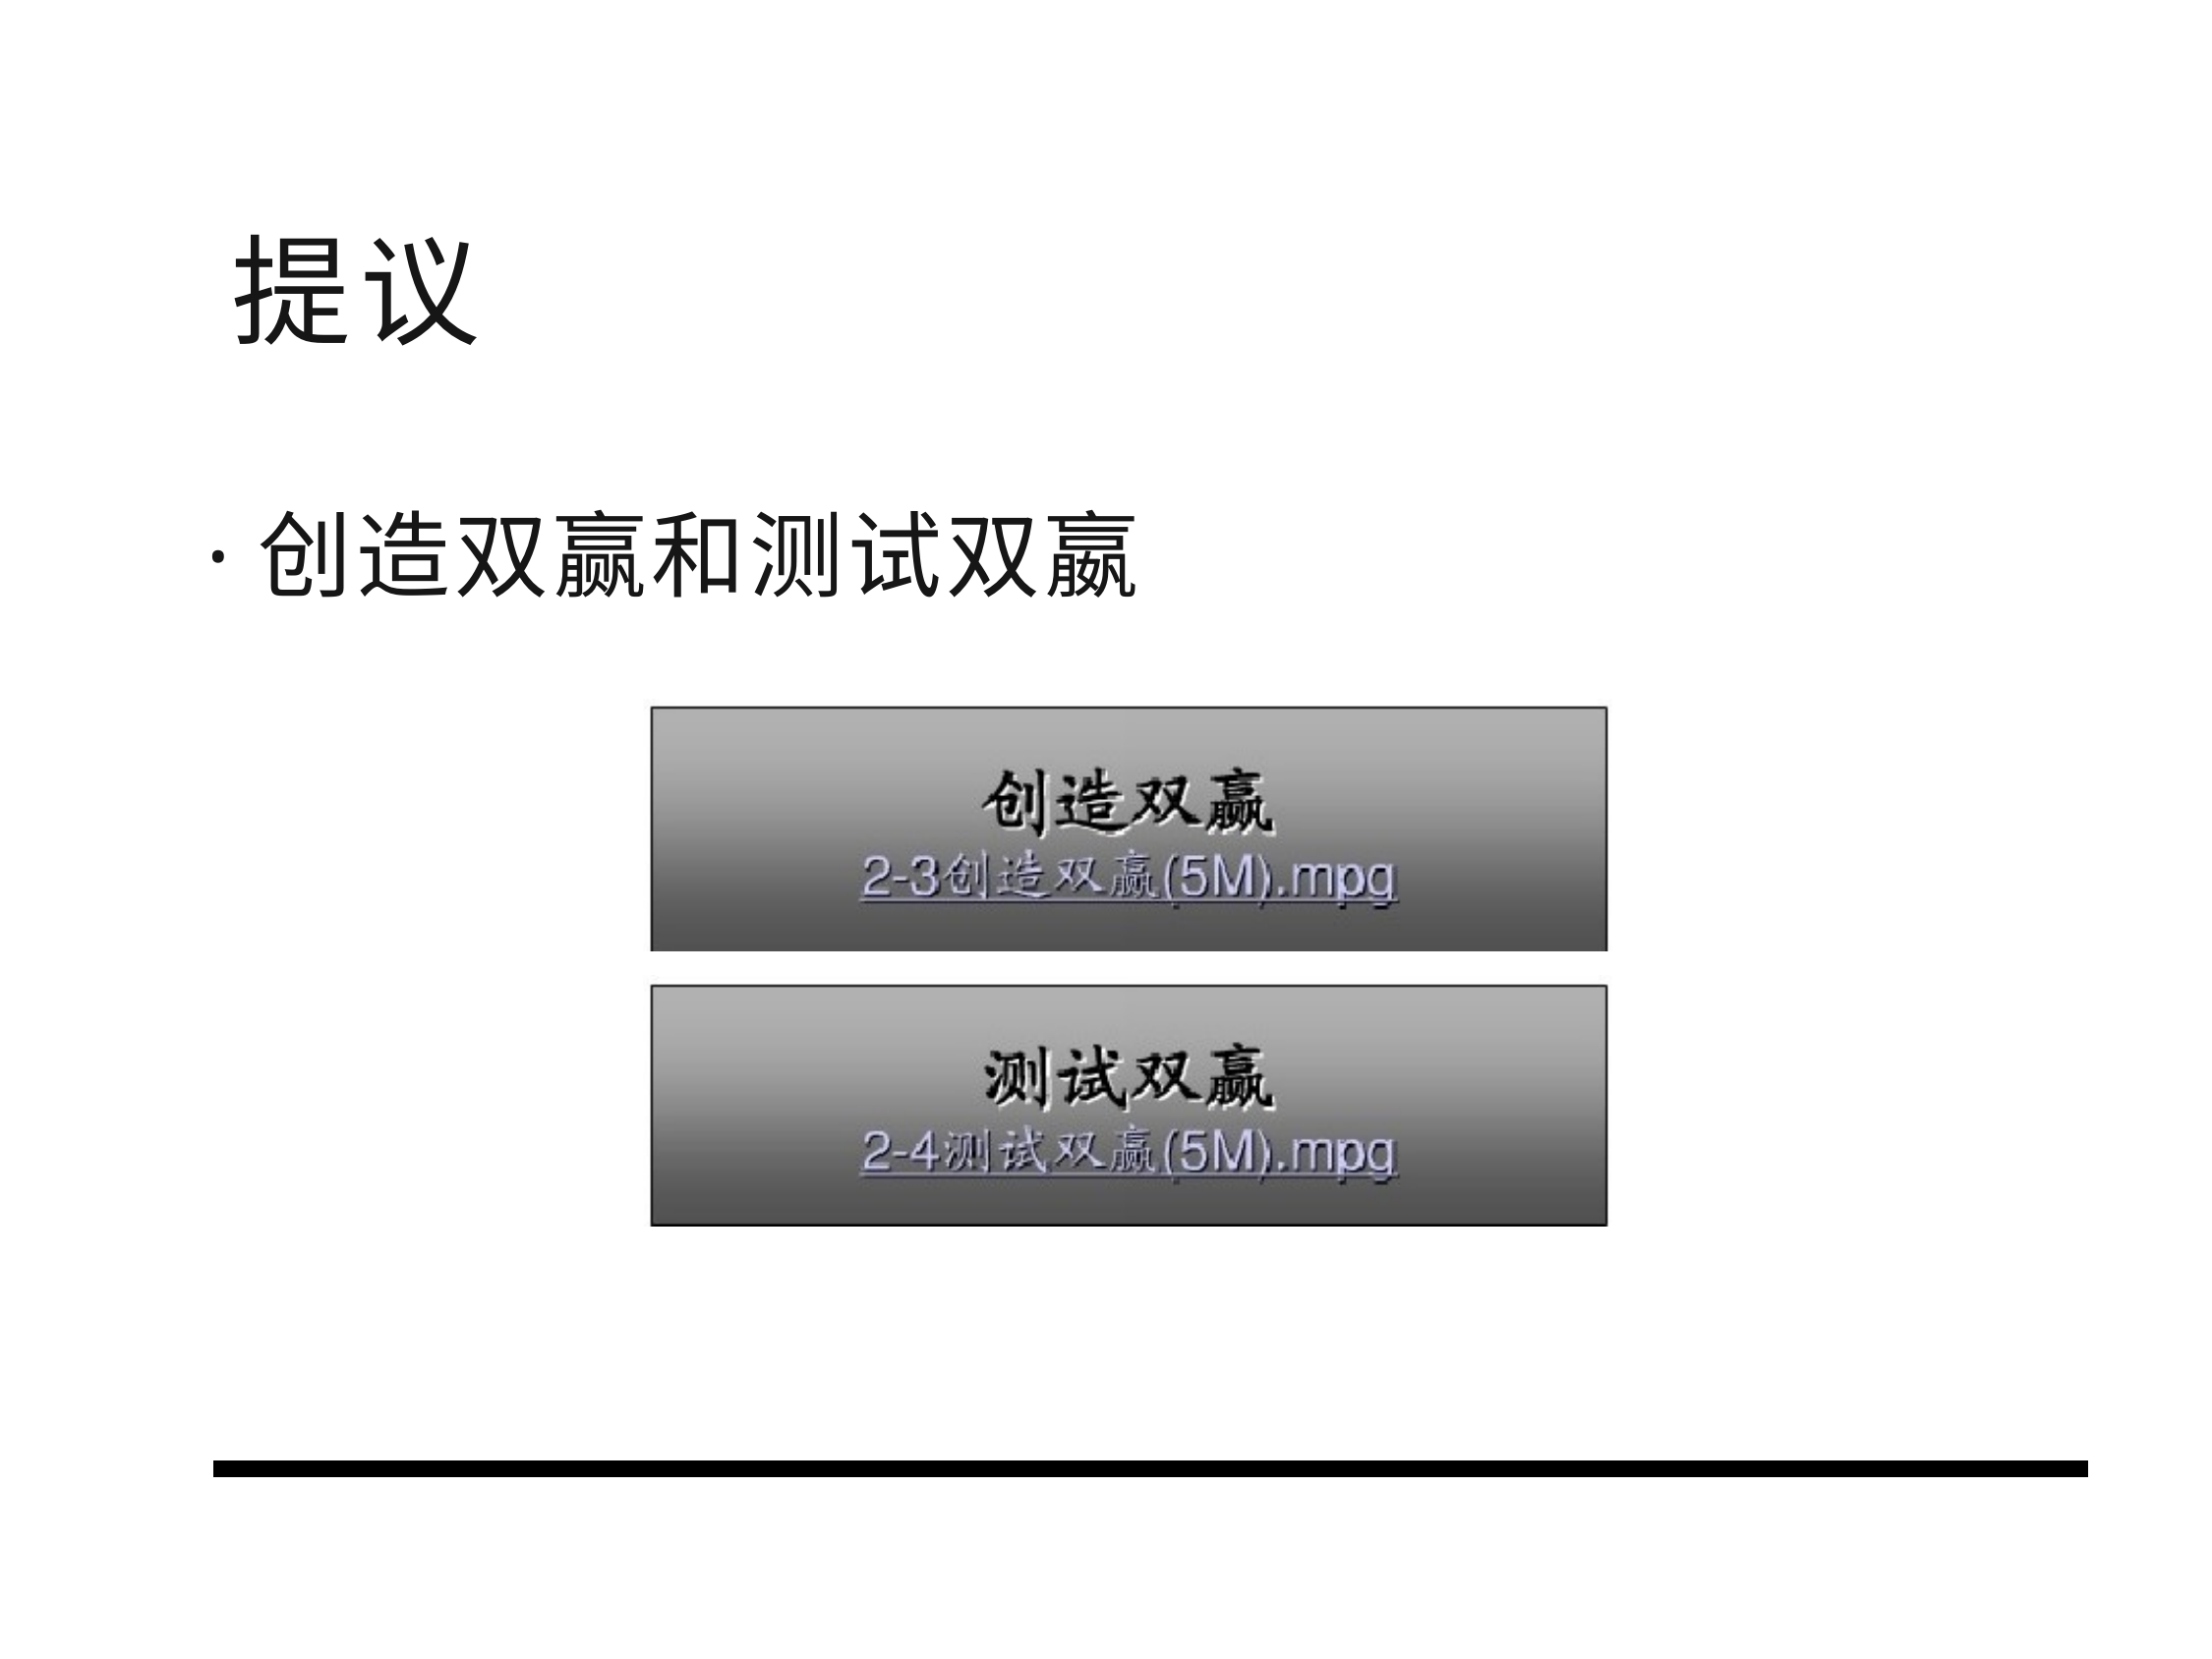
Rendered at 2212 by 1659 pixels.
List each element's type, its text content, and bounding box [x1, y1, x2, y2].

text_box [643, 699, 1612, 951]
text_box [643, 975, 1612, 1227]
title ·创造双赢和测试双嬴 [204, 493, 1193, 773]
text_box 提议 [229, 212, 492, 360]
